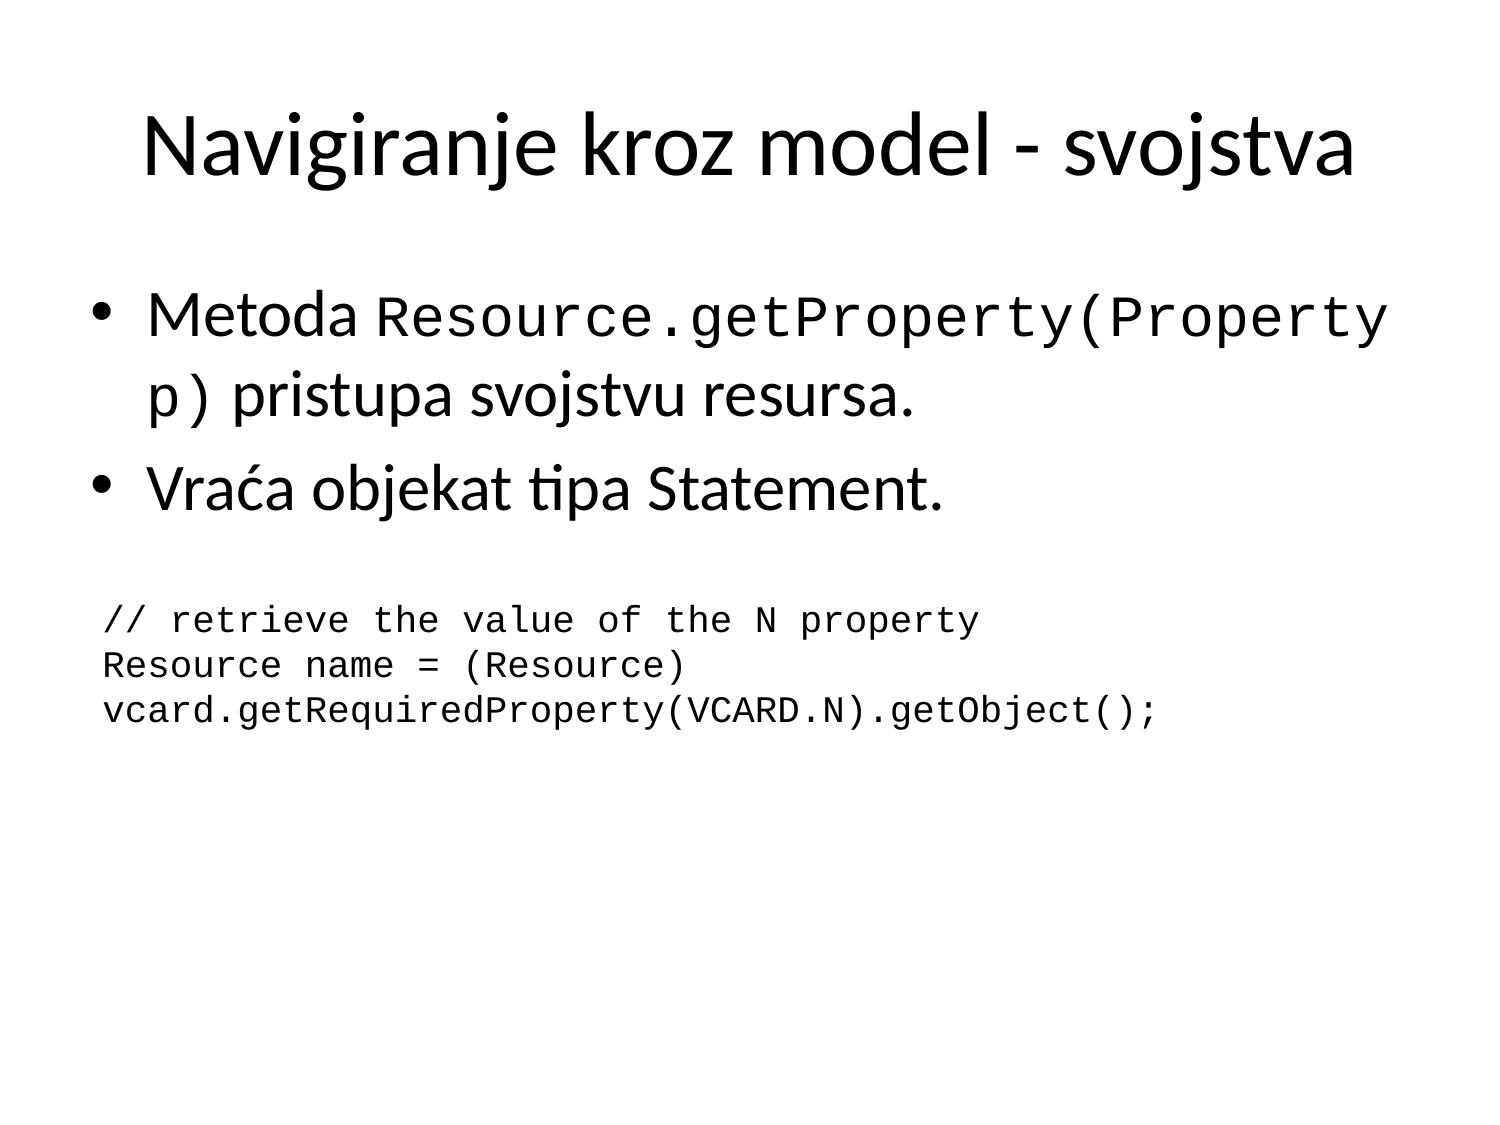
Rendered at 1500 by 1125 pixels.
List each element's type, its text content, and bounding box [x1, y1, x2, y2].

text_box // retrieve the value of the N property Resource name = (Resource) vcard.getRequiredProperty(VCARD.N).getObject(); [87, 587, 1425, 738]
list Metoda Resource.getProperty(Property p) pristupa svojstvu resursa. Vraća objekat tipa Statement. [75, 262, 1425, 538]
title Navigiranje kroz model - svojstva [75, 45, 1425, 233]
